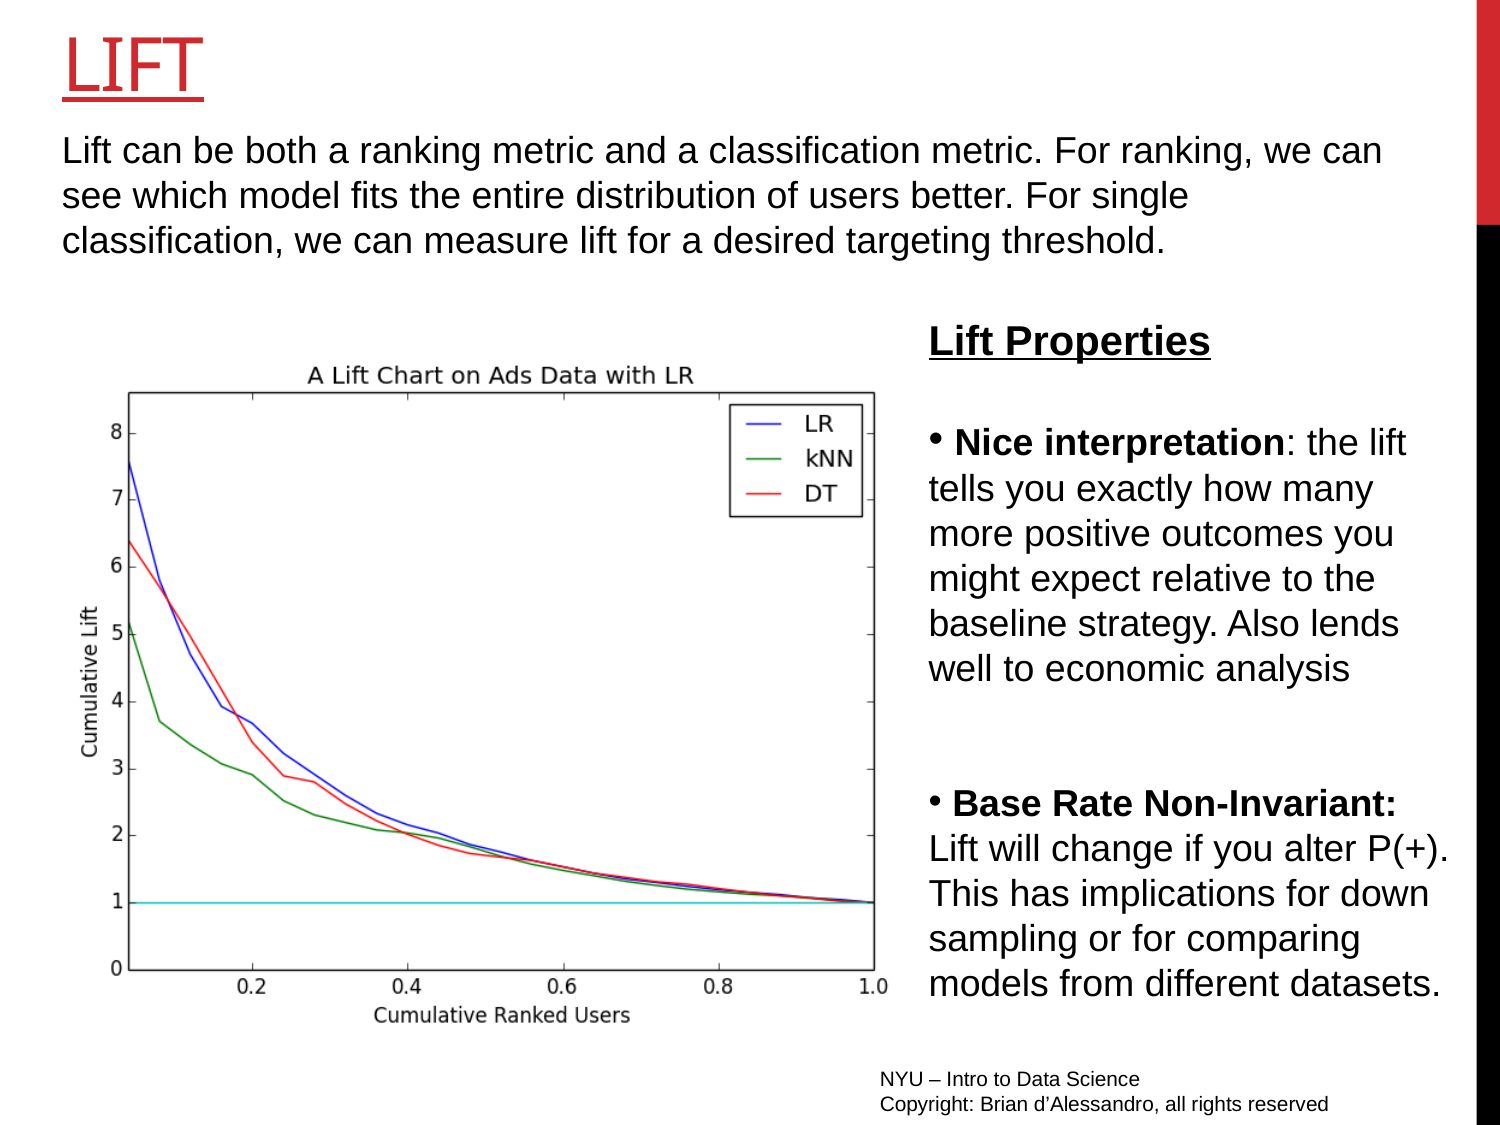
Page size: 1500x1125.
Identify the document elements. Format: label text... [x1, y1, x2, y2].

text_box Lift Properties Nice interpretation: the lift tells you exactly how many more positive outcomes you might expect relative to the baseline strategy. Also lends well to economic analysis Base Rate Non-Invariant: Lift will change if you alter P(+). This has implications for down sampling or for comparing models from different datasets. [913, 256, 1470, 1125]
text_box Lift can be both a ranking metric and a classification metric. For ranking, we can see which model fits the entire distribution of users better. For single classification, we can measure lift for a desired targeting threshold. [47, 118, 1420, 315]
picture [7, 320, 970, 1043]
title lift [47, 8, 998, 114]
